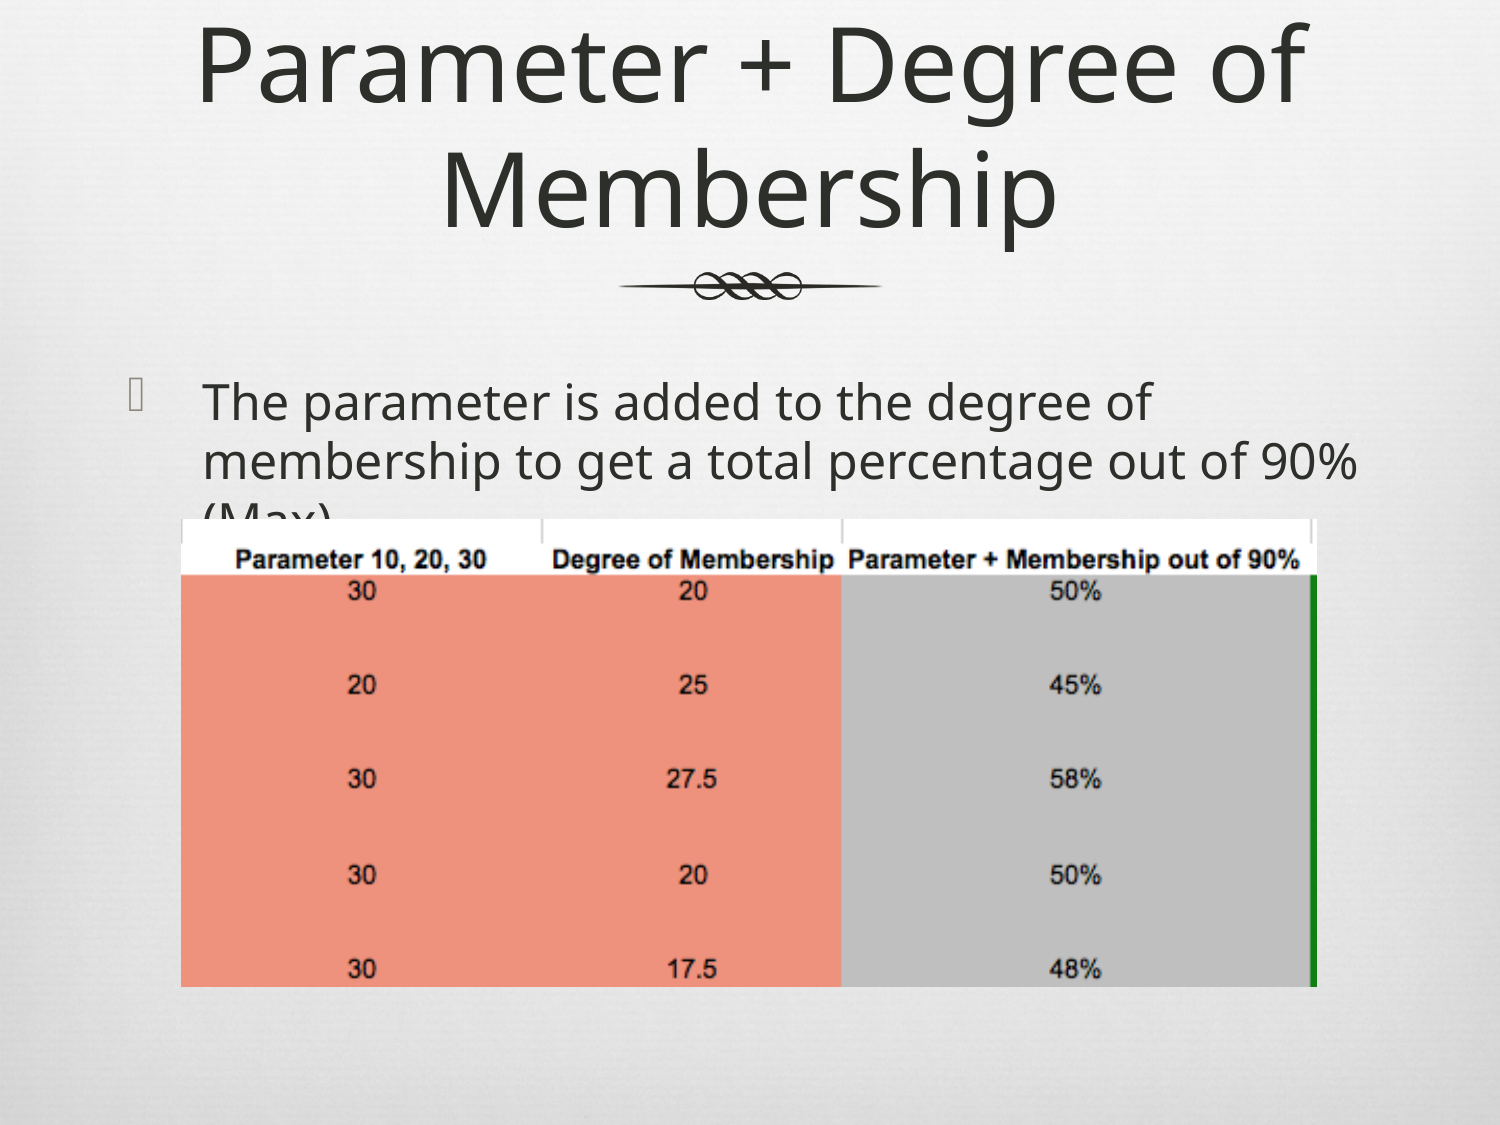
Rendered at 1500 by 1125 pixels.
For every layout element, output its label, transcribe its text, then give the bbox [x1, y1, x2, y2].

title Parameter + Degree of Membership [112, 11, 1388, 236]
list The parameter is added to the degree of membership to get a total percentage out of 90%(Max) [112, 362, 1388, 963]
picture [615, 272, 885, 300]
picture [180, 519, 1318, 988]
